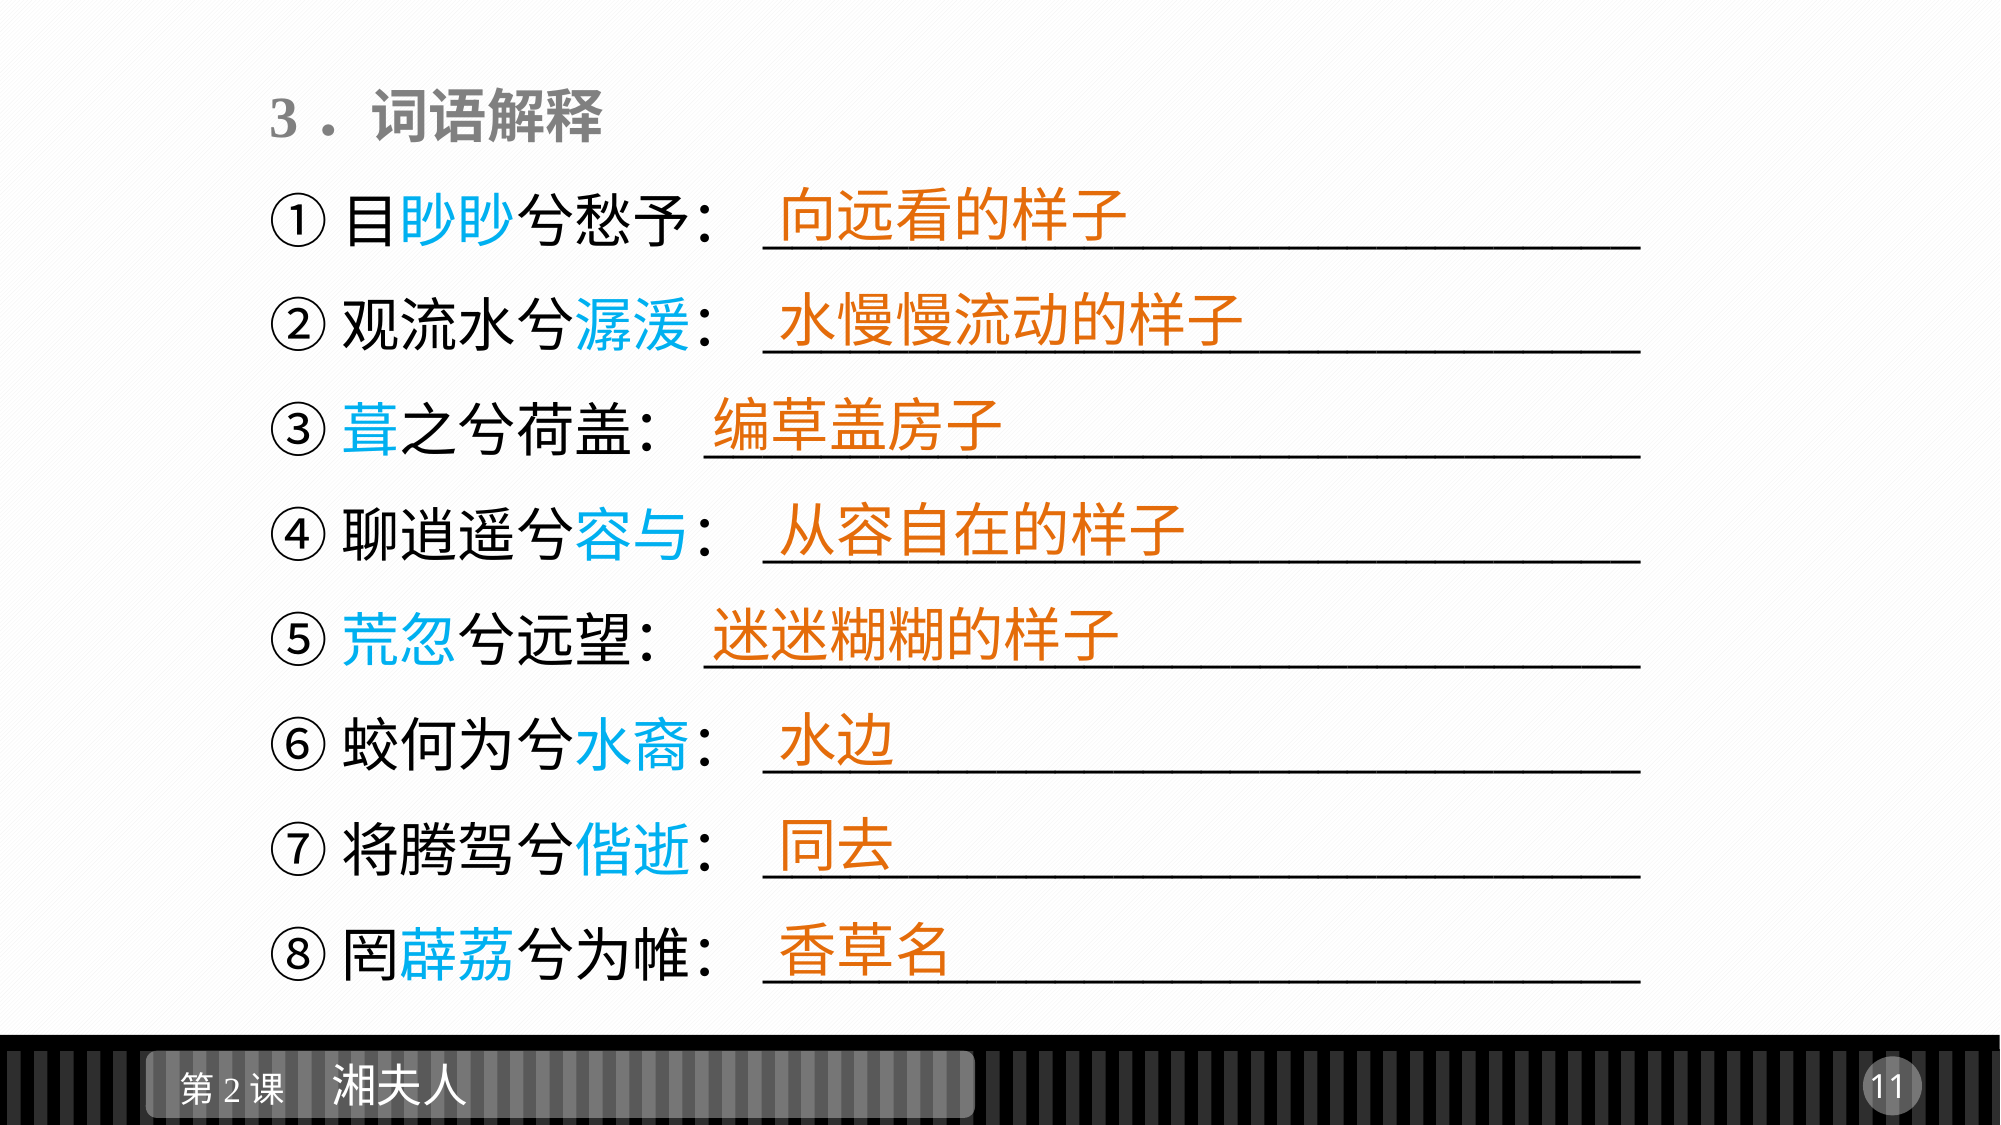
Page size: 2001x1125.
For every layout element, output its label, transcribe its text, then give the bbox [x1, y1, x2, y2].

text_box 3．词语解释 ①目眇眇兮愁予：______________________________ ②观流水兮潺湲：______________________________ ③葺之兮荷盖：________________________________ ④聊逍遥兮容与：______________________________ ⑤荒忽兮远望：________________________________ ⑥蛟何为兮水裔：______________________________ ⑦将腾驾兮偕逝：______________________________ ⑧罔薜荔兮为帷：______________________________ [254, 36, 1730, 996]
text_box 向远看的样子 水慢慢流动的样子 编草盖房子 从容自在的样子 迷迷糊糊的样子 水边 同去 香草名 [697, 135, 1394, 991]
